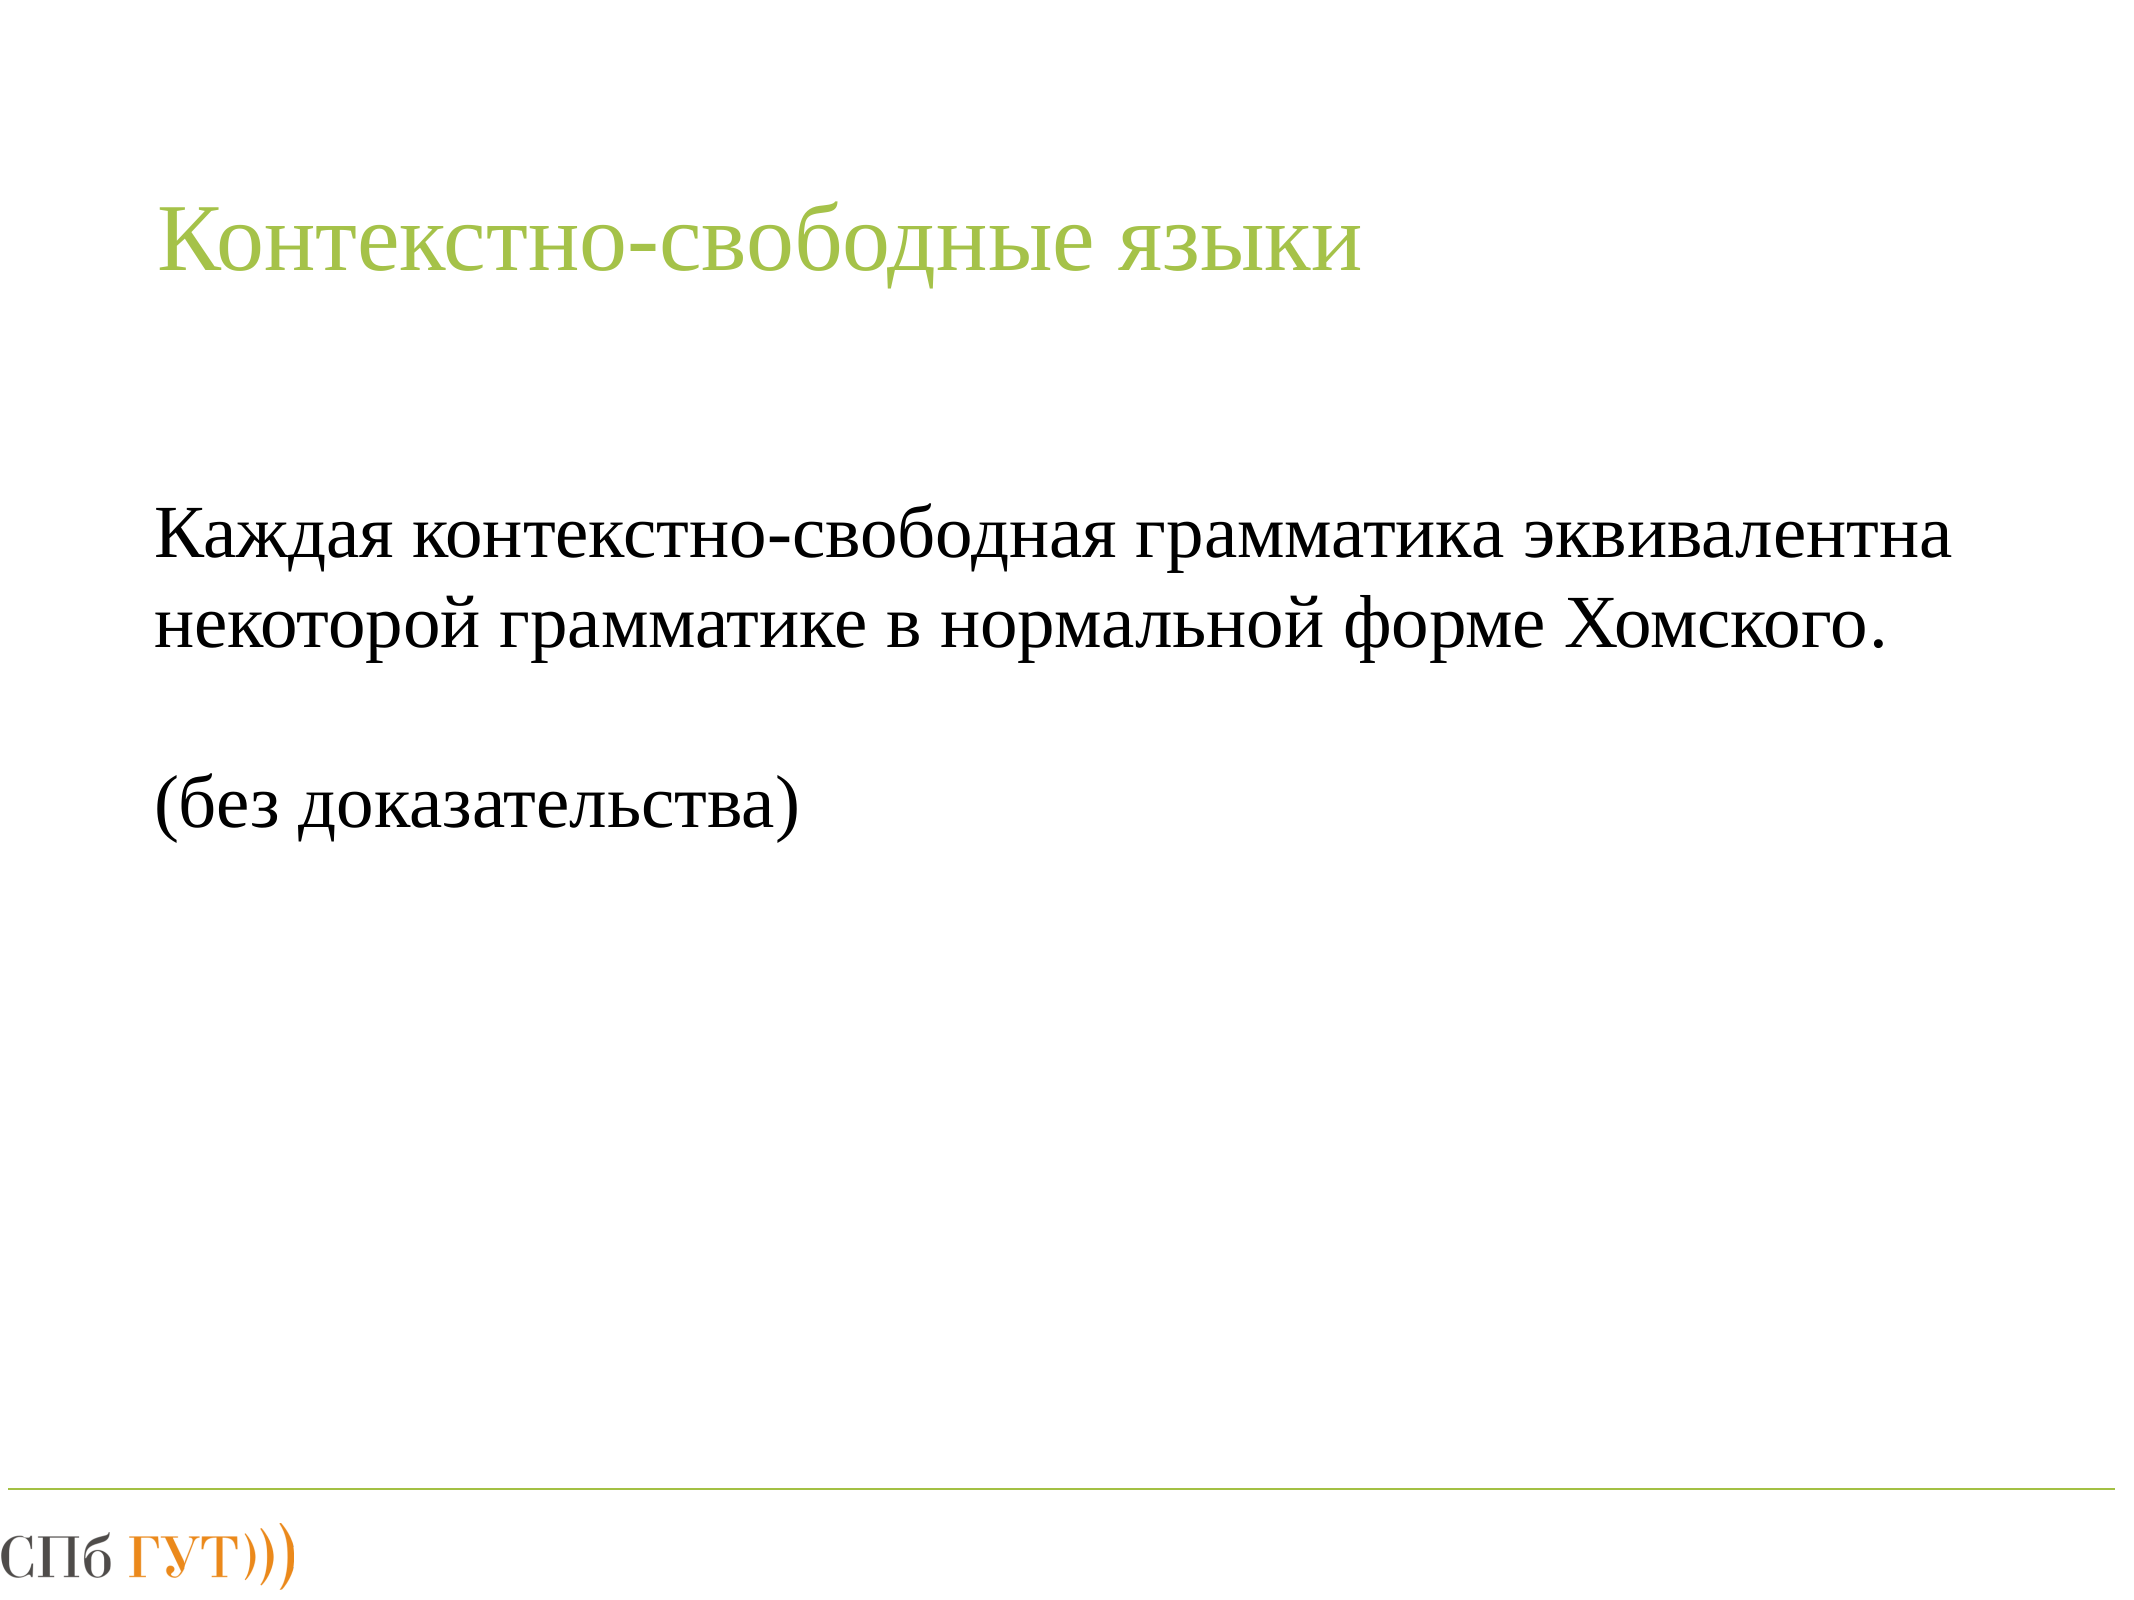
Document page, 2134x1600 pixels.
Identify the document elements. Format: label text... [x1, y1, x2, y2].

title Контекстно-свободные языки [146, 84, 1988, 381]
picture [1, 1522, 295, 1590]
list Каждая контекстно-свободная грамматика эквивалентна некоторой грамматике в нормальной форме Хомского. (без доказательства) [142, 381, 2024, 1557]
